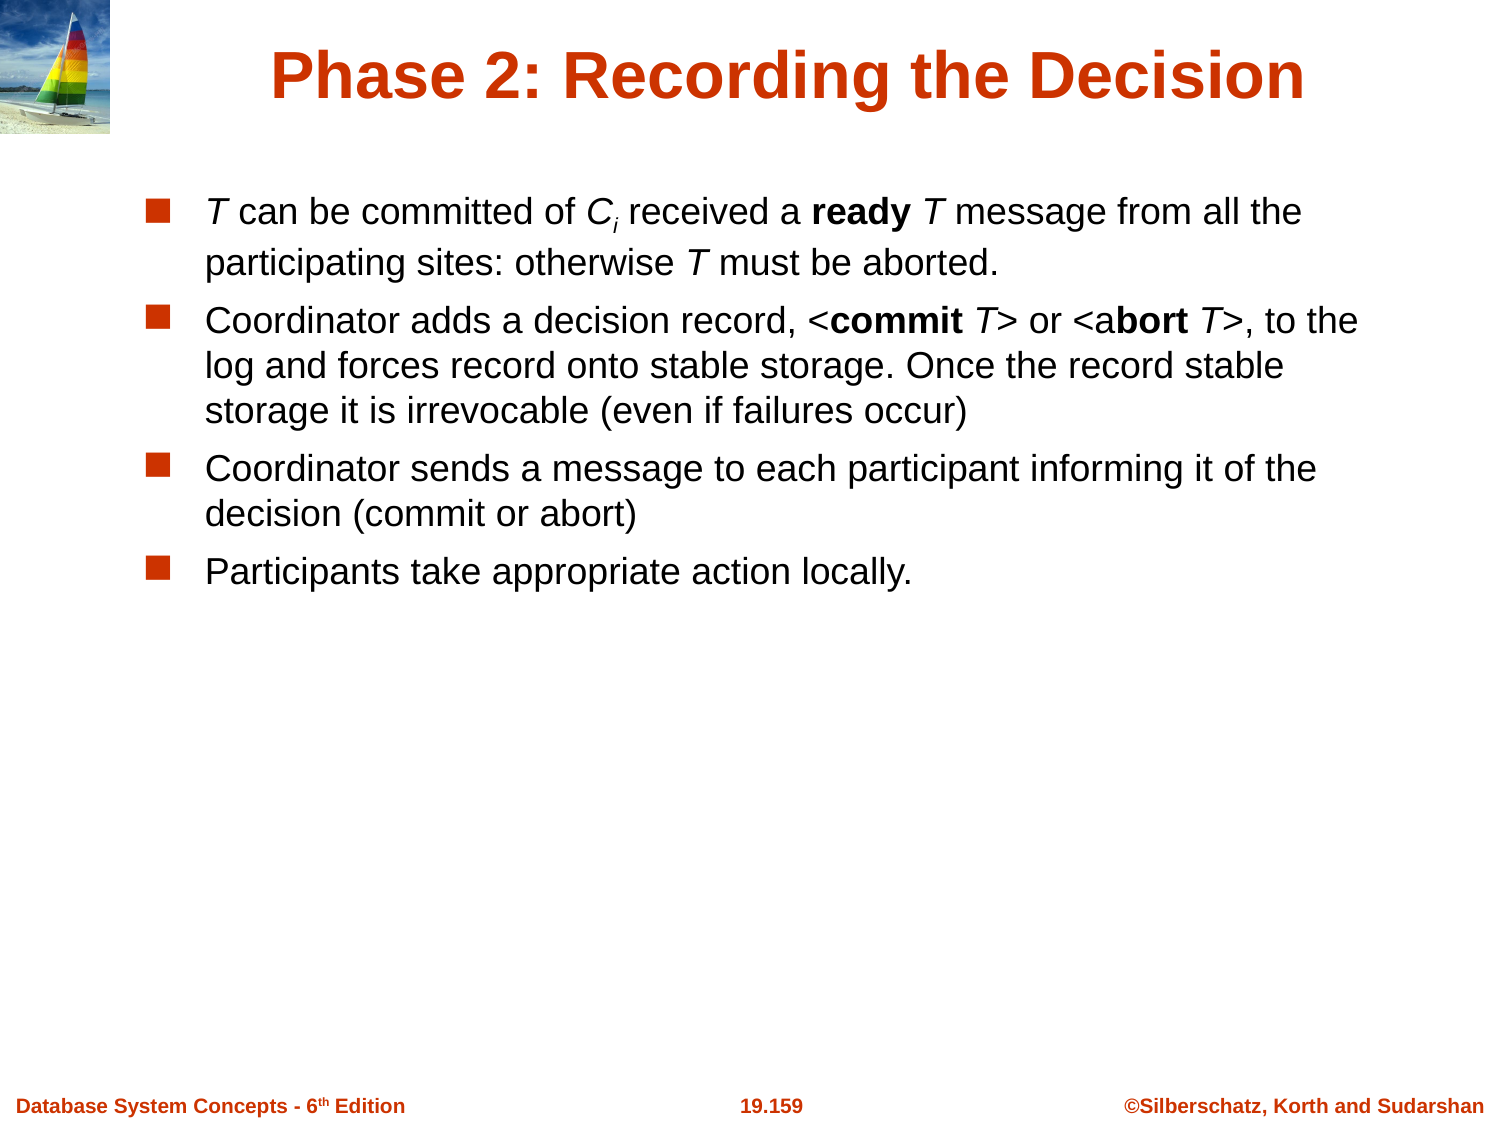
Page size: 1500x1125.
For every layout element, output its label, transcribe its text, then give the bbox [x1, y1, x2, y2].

list T can be committed of Ci received a ready T message from all the participating sites: otherwise T must be aborted. Coordinator adds a decision record, <commit T> or <abort T>, to the log and forces record onto stable storage. Once the record stable storage it is irrevocable (even if failures occur) Coordinator sends a message to each participant informing it of the decision (commit or abort) Participants take appropriate action locally. [133, 179, 1391, 984]
picture [0, 0, 110, 134]
title Phase 2: Recording the Decision [125, 18, 1452, 120]
